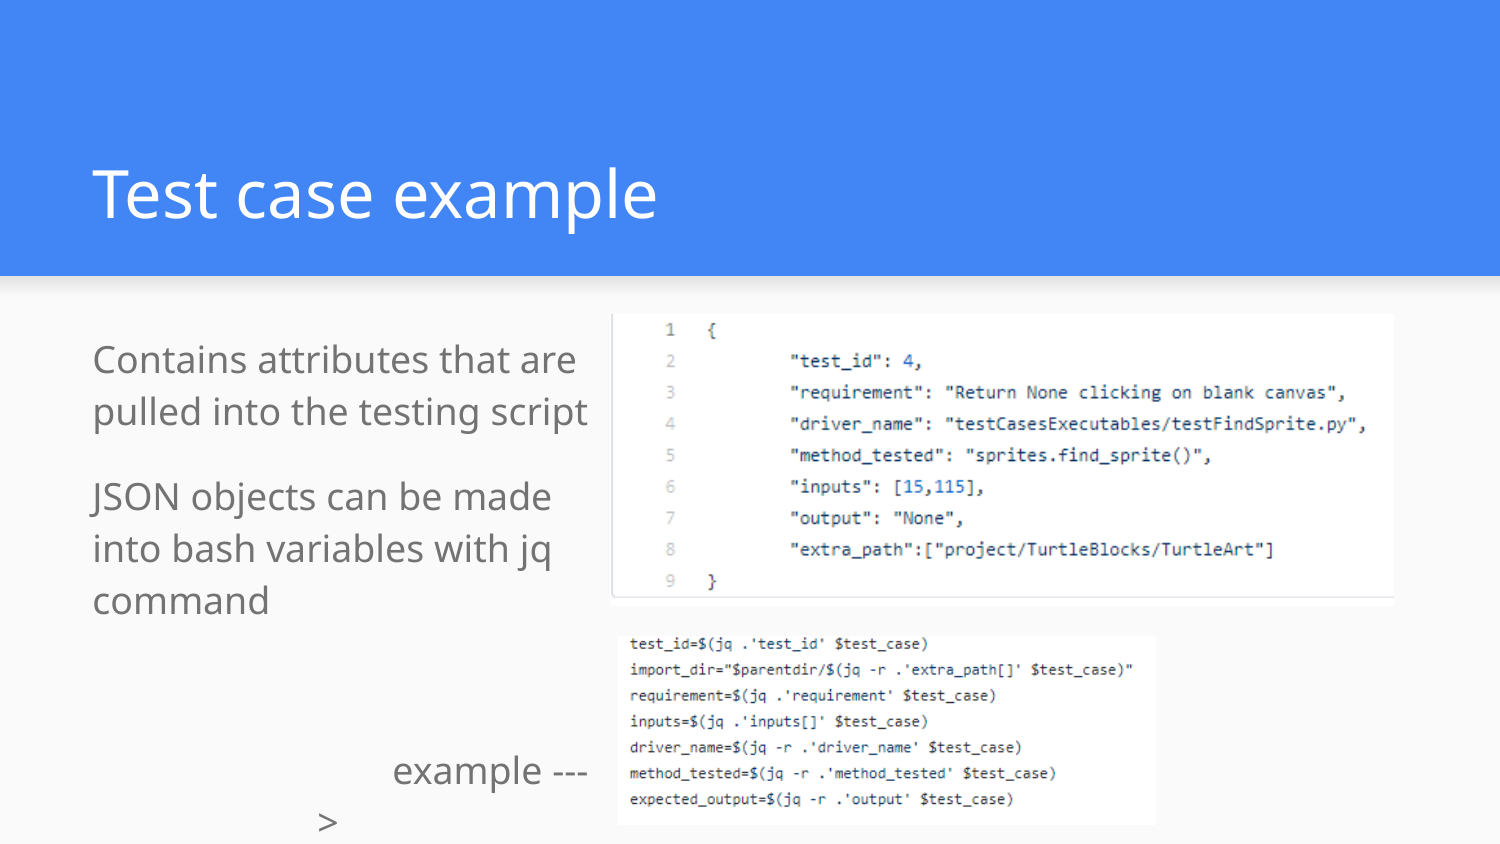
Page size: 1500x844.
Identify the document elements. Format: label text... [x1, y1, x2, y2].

title Test case example [77, 121, 1427, 248]
list Contains attributes that are pulled into the testing script JSON objects can be made into bash variables with jq command example ---> [77, 314, 611, 760]
picture [618, 635, 1156, 825]
picture [610, 314, 1394, 606]
